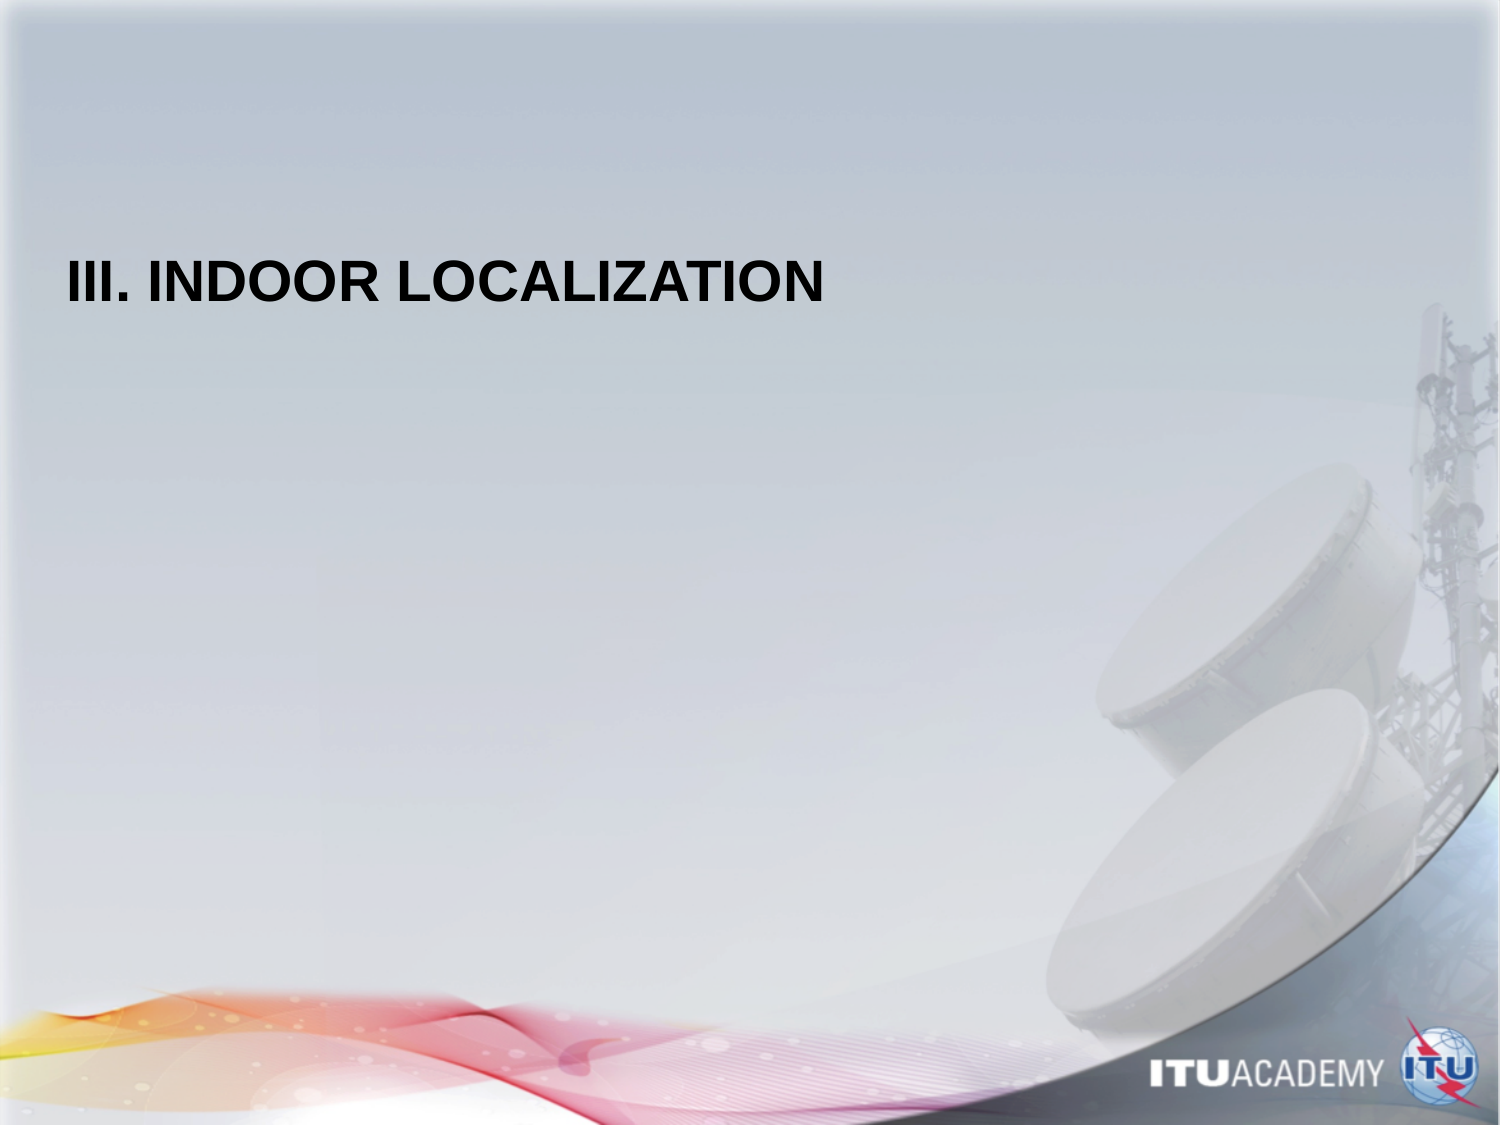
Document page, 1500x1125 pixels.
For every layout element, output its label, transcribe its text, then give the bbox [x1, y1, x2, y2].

title III. INDOOR LOCALIZATION [58, 235, 1410, 339]
picture [0, 0, 1500, 1125]
